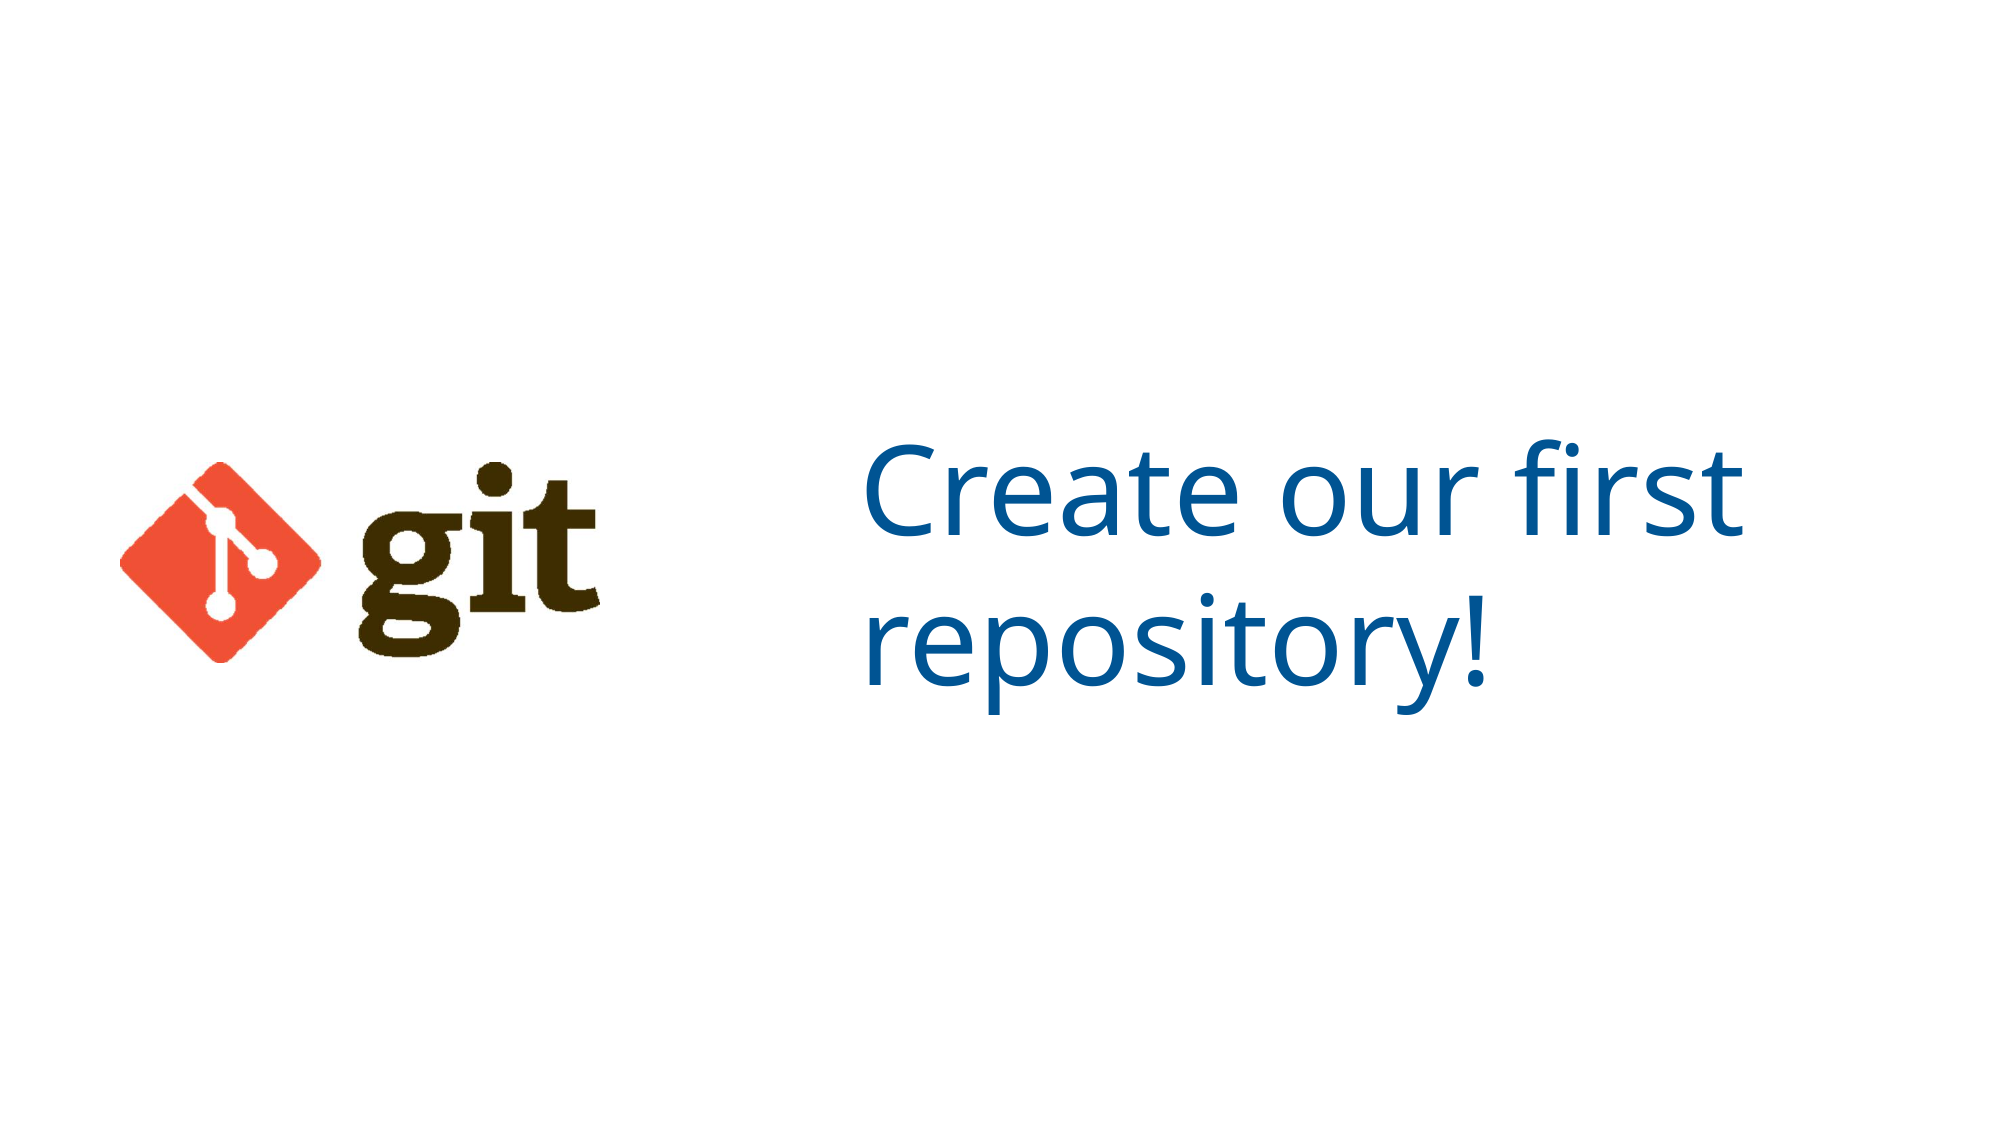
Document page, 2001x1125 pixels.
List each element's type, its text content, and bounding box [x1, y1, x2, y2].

picture [120, 461, 601, 663]
text_box Create our first repository! [844, 403, 1854, 719]
